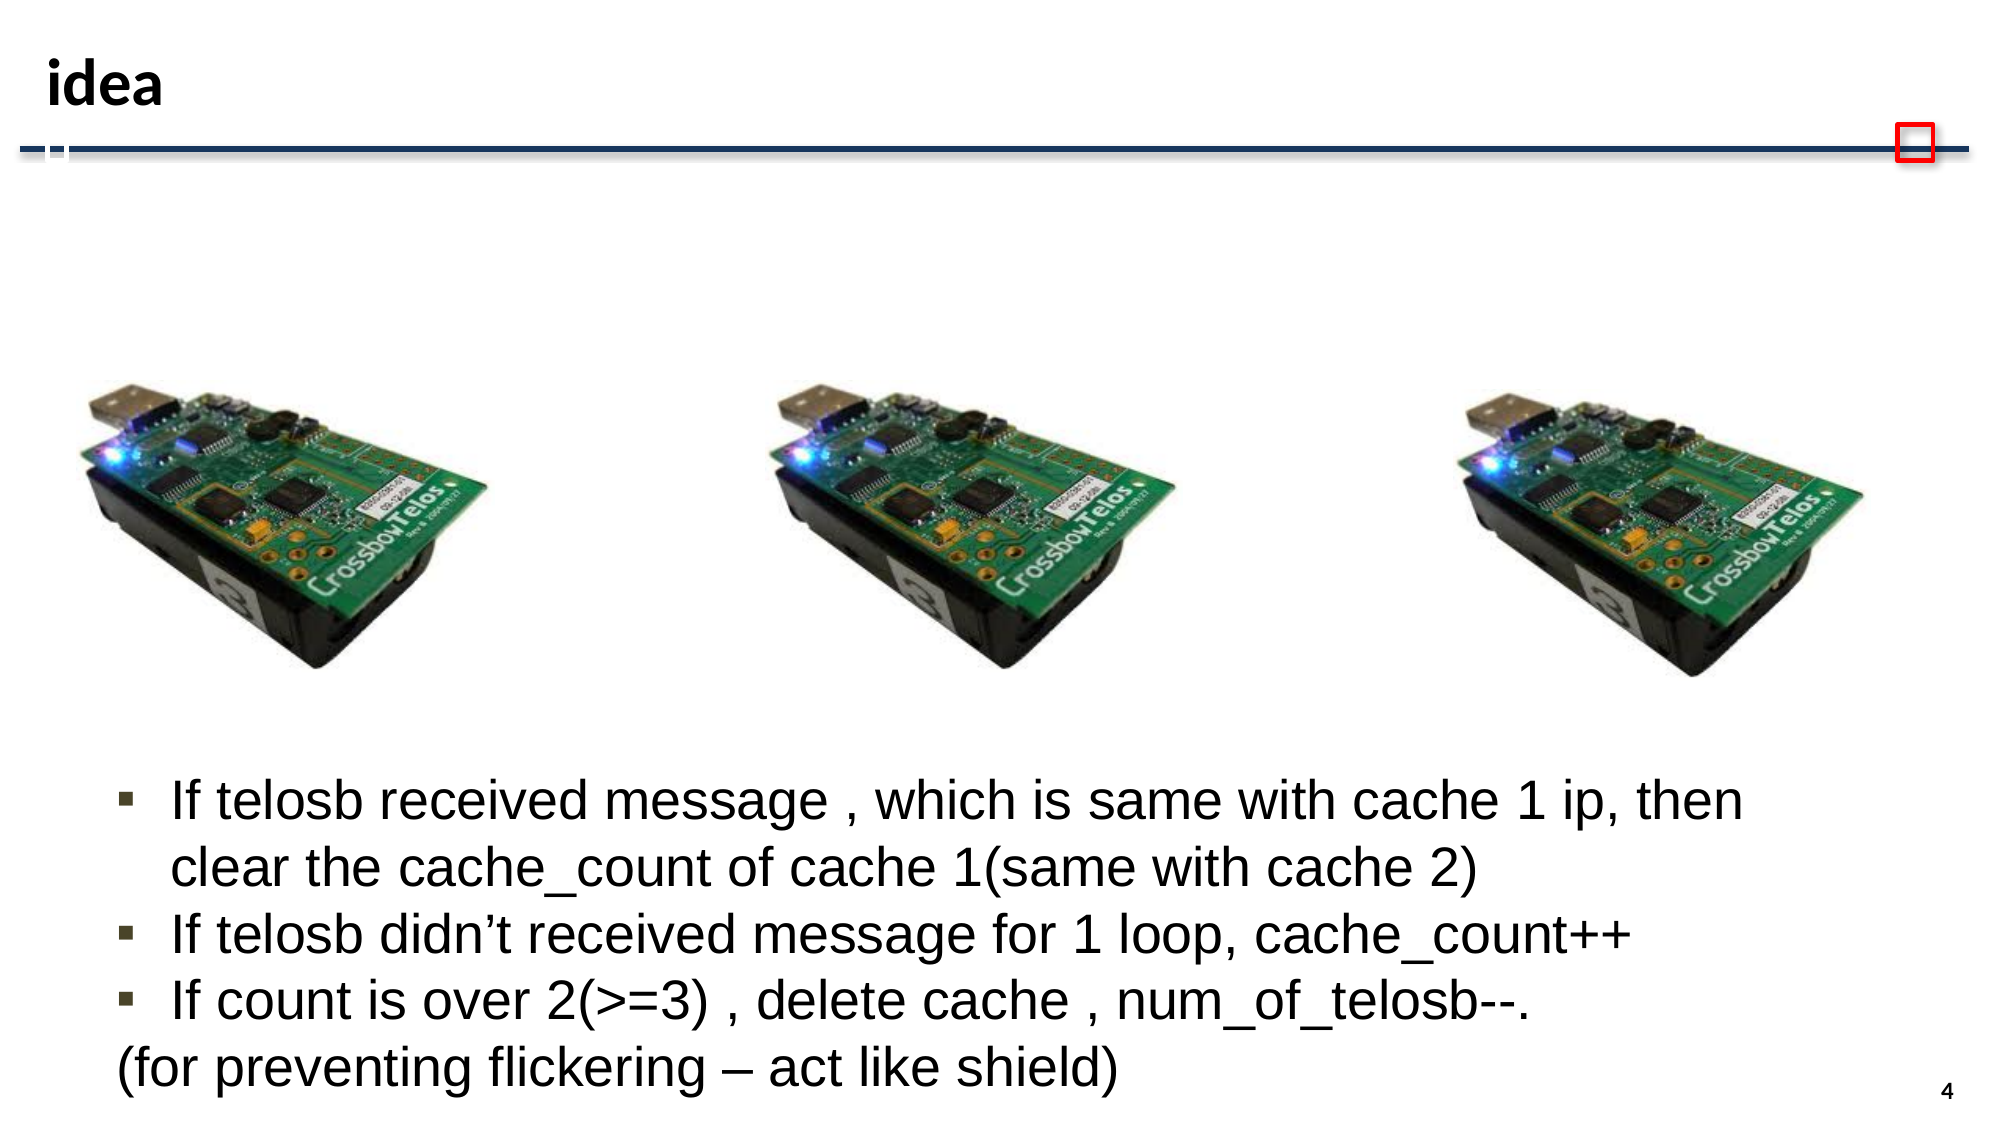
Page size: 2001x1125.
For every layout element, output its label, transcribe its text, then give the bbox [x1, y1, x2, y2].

picture [1453, 389, 1872, 686]
picture [76, 380, 495, 677]
title idea [31, 7, 1969, 151]
slide_number 4 [1847, 1071, 1969, 1108]
picture [765, 380, 1183, 677]
text_box If telosb received message , which is same with cache 1 ip, then clear the cache_count of cache 1(same with cache 2) If telosb didn’t received message for 1 loop, cache_count++ If count is over 2(>=3) , delete cache , num_of_telosb--. (for preventing flickering – act like shield) [101, 756, 1847, 1108]
